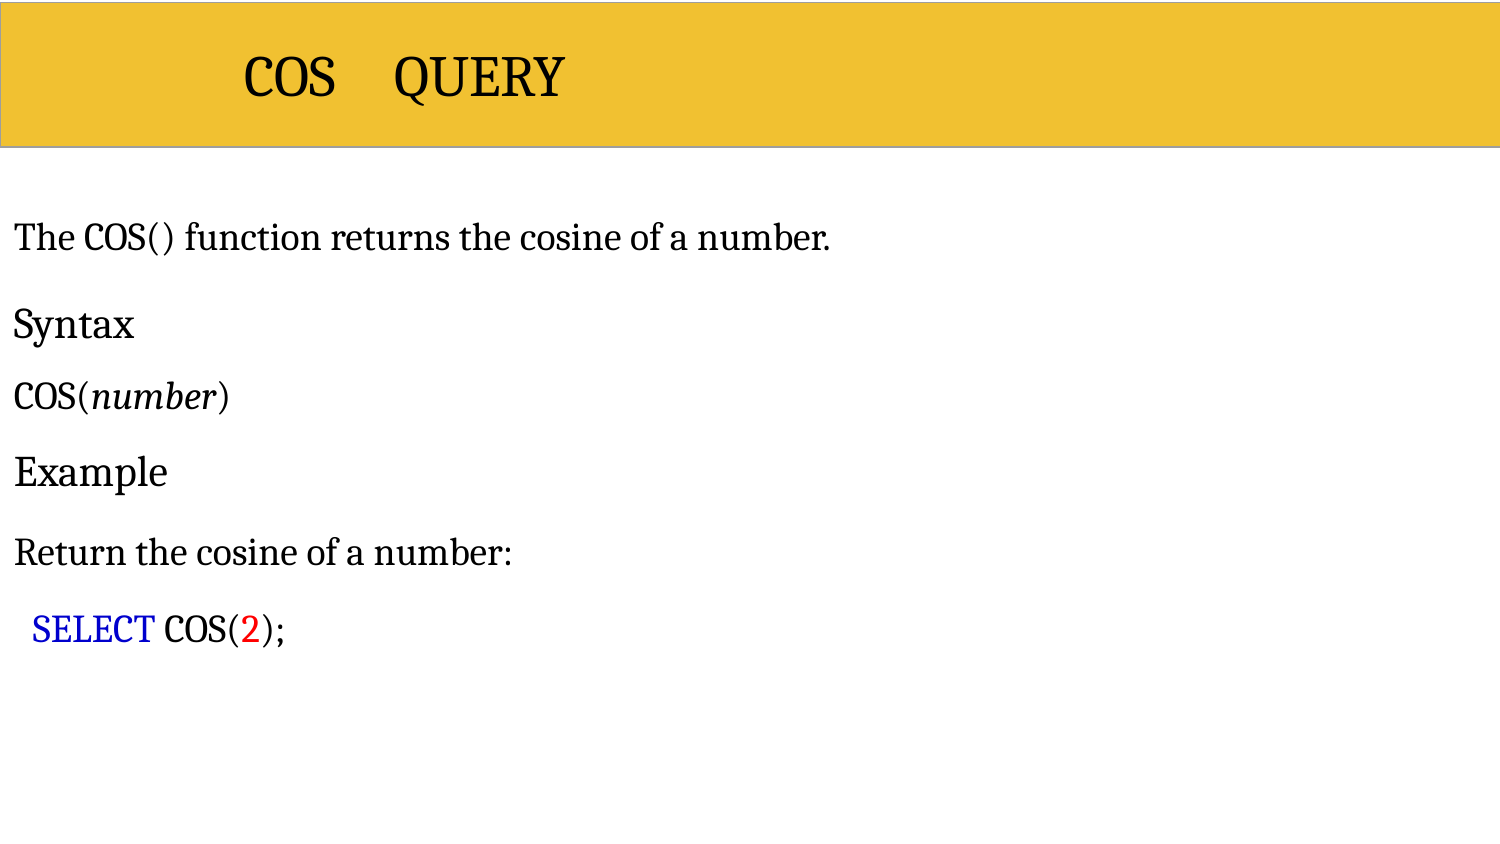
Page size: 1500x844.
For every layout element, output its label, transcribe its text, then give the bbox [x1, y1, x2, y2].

title COS QUERY [242, 36, 607, 180]
text_box The COS() function returns the cosine of a number. Syntax COS(number) Example Return the cosine of a number: SELECT COS(2); [11, 209, 880, 651]
